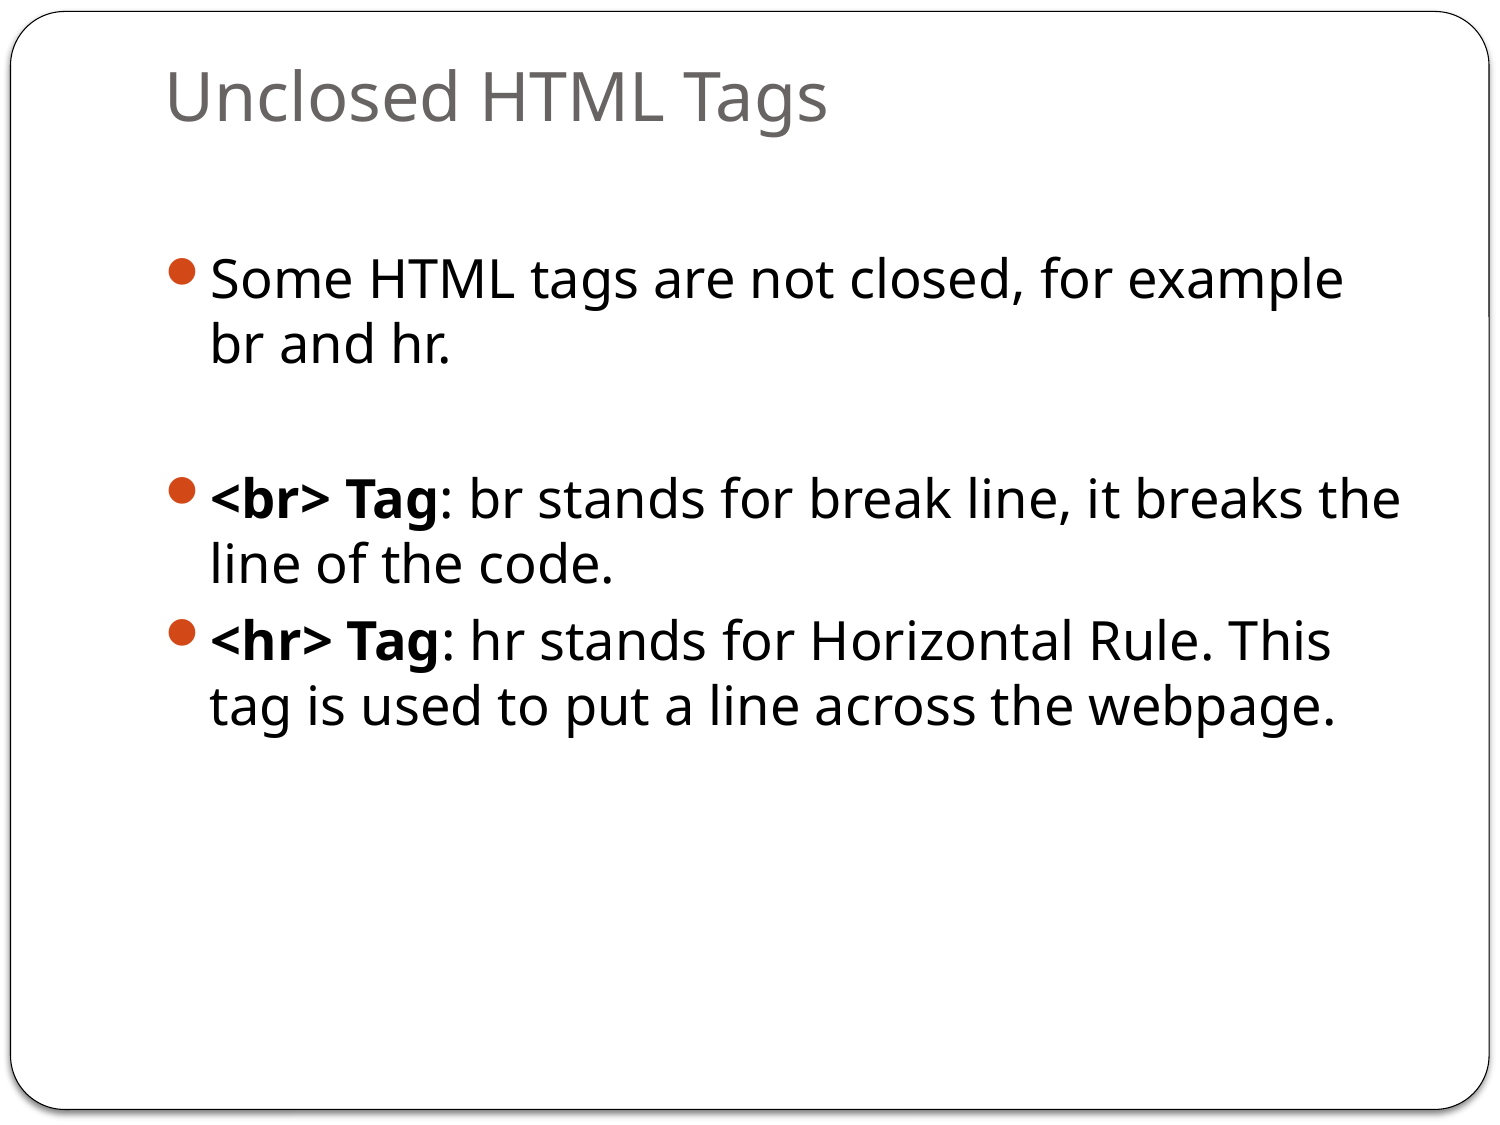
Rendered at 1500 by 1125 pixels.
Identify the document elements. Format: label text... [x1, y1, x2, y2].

list Some HTML tags are not closed, for example br and hr. <br> Tag: br stands for break line, it breaks the line of the code. <hr> Tag: hr stands for Horizontal Rule. This tag is used to put a line across the webpage. [150, 237, 1425, 988]
title Unclosed HTML Tags [150, 45, 1425, 233]
